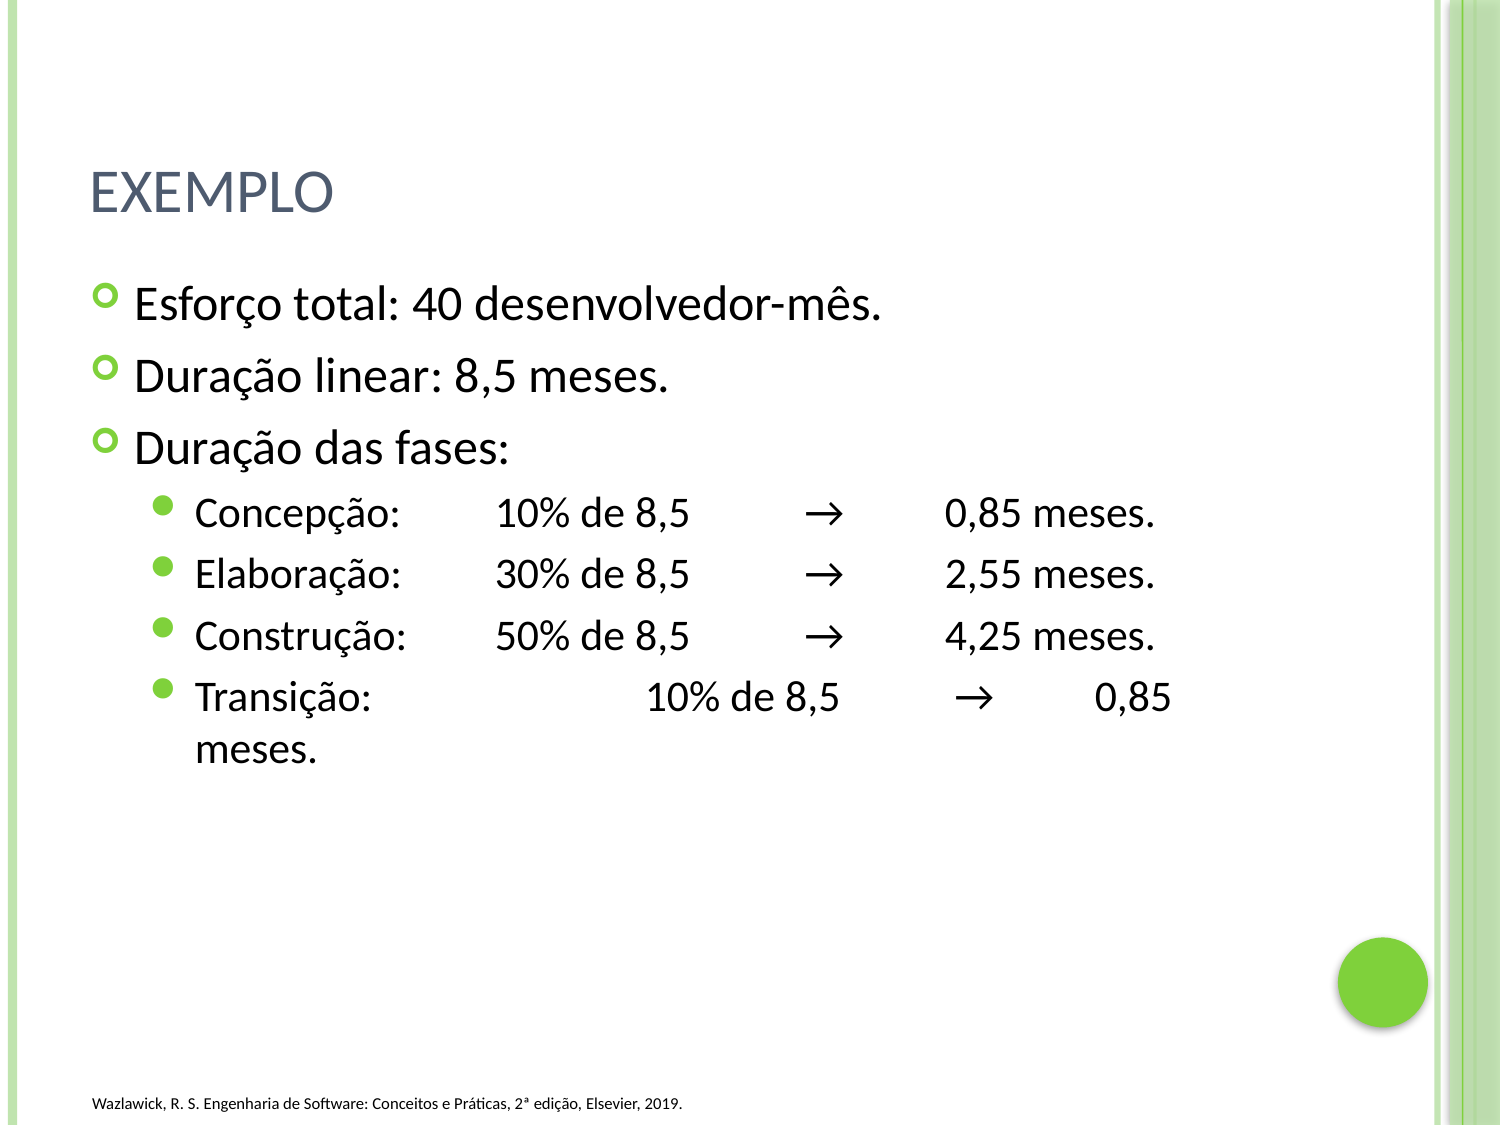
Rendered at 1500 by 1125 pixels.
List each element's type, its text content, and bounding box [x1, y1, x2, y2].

list Esforço total: 40 desenvolvedor-mês. Duração linear: 8,5 meses. Duração das fases: Concepção: 10% de 8,5 → 0,85 meses. Elaboração: 30% de 8,5 → 2,55 meses. Construção: 50% de 8,5 → 4,25 meses. Transição: 10% de 8,5 → 0,85 meses. [75, 262, 1300, 1062]
title Exemplo [75, 45, 1300, 233]
